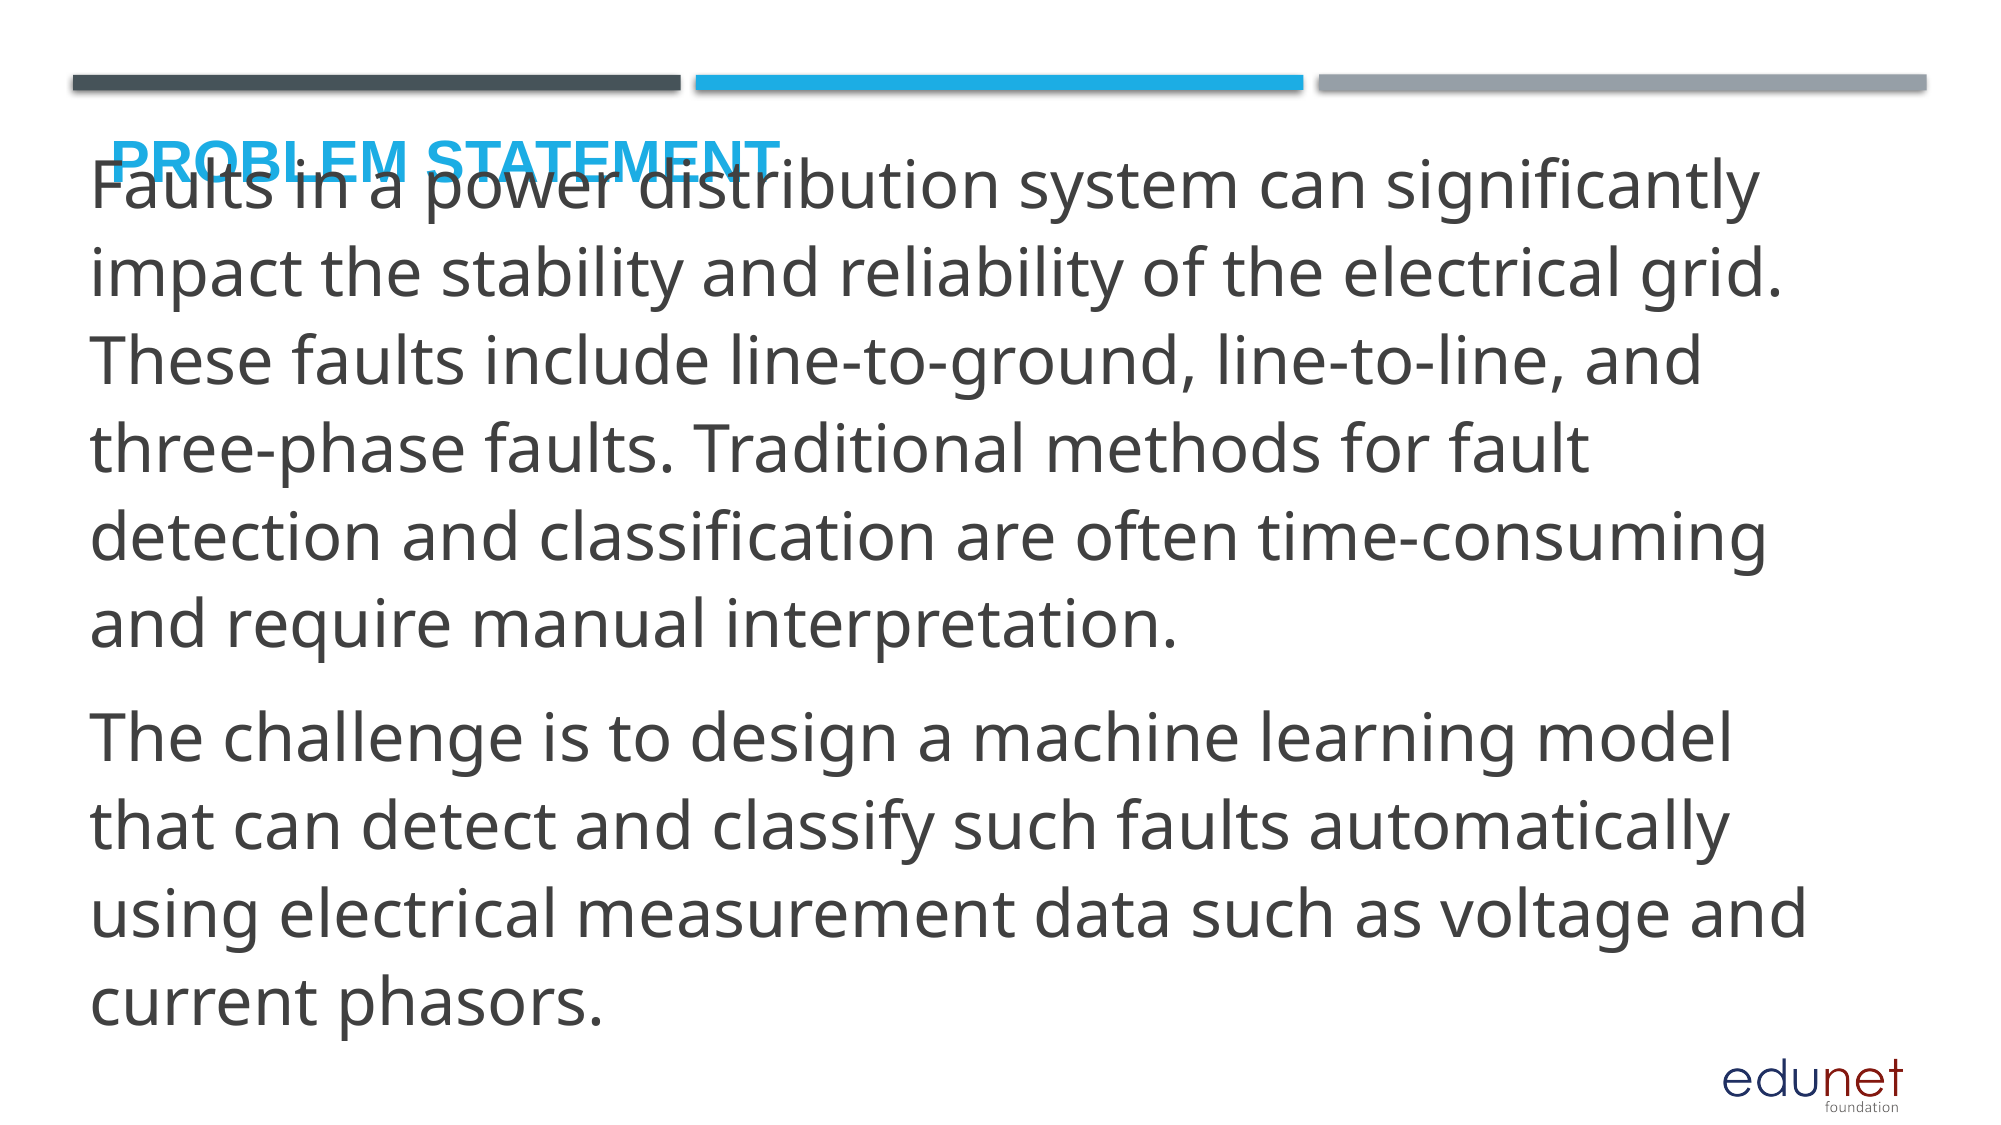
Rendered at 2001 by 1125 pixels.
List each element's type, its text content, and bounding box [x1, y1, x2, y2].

picture [1719, 1056, 1905, 1116]
title Problem Statement [95, 115, 1905, 203]
list Faults in a power distribution system can significantly impact the stability and reliability of the electrical grid. These faults include line-to-ground, line-to-line, and three-phase faults. Traditional methods for fault detection and classification are often time-consuming and require manual interpretation. The challenge is to design a machine learning model that can detect and classify such faults automatically using electrical measurement data such as voltage and current phasors. [74, 203, 1884, 970]
